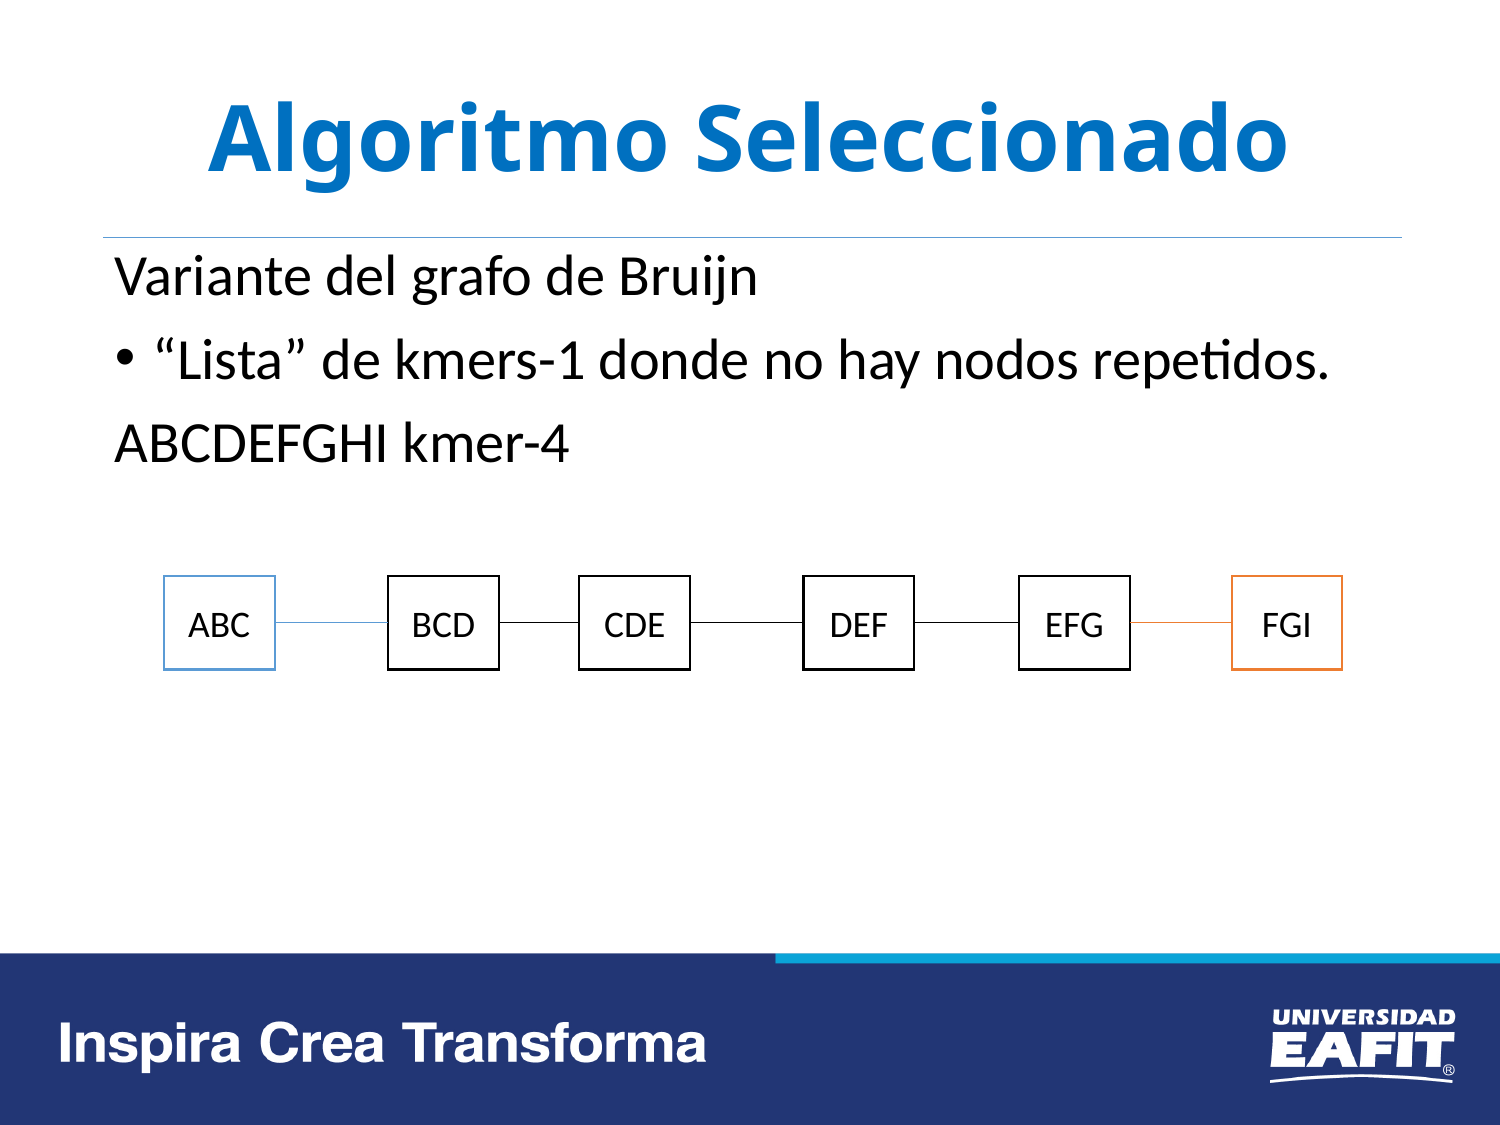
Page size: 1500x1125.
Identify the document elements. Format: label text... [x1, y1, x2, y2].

text_box DEF [802, 575, 915, 671]
list Variante del grafo de Bruijn “Lista” de kmers-1 donde no hay nodos repetidos. ABCDEFGHI kmer-4 [99, 237, 1394, 952]
text_box ABC [163, 575, 276, 671]
text_box CDE [578, 575, 691, 671]
text_box EFG [1018, 575, 1131, 671]
text_box BCD [387, 575, 500, 671]
text_box FGI [1231, 575, 1343, 671]
title Algoritmo Seleccionado [103, 78, 1397, 206]
picture [0, 0, 1500, 1125]
